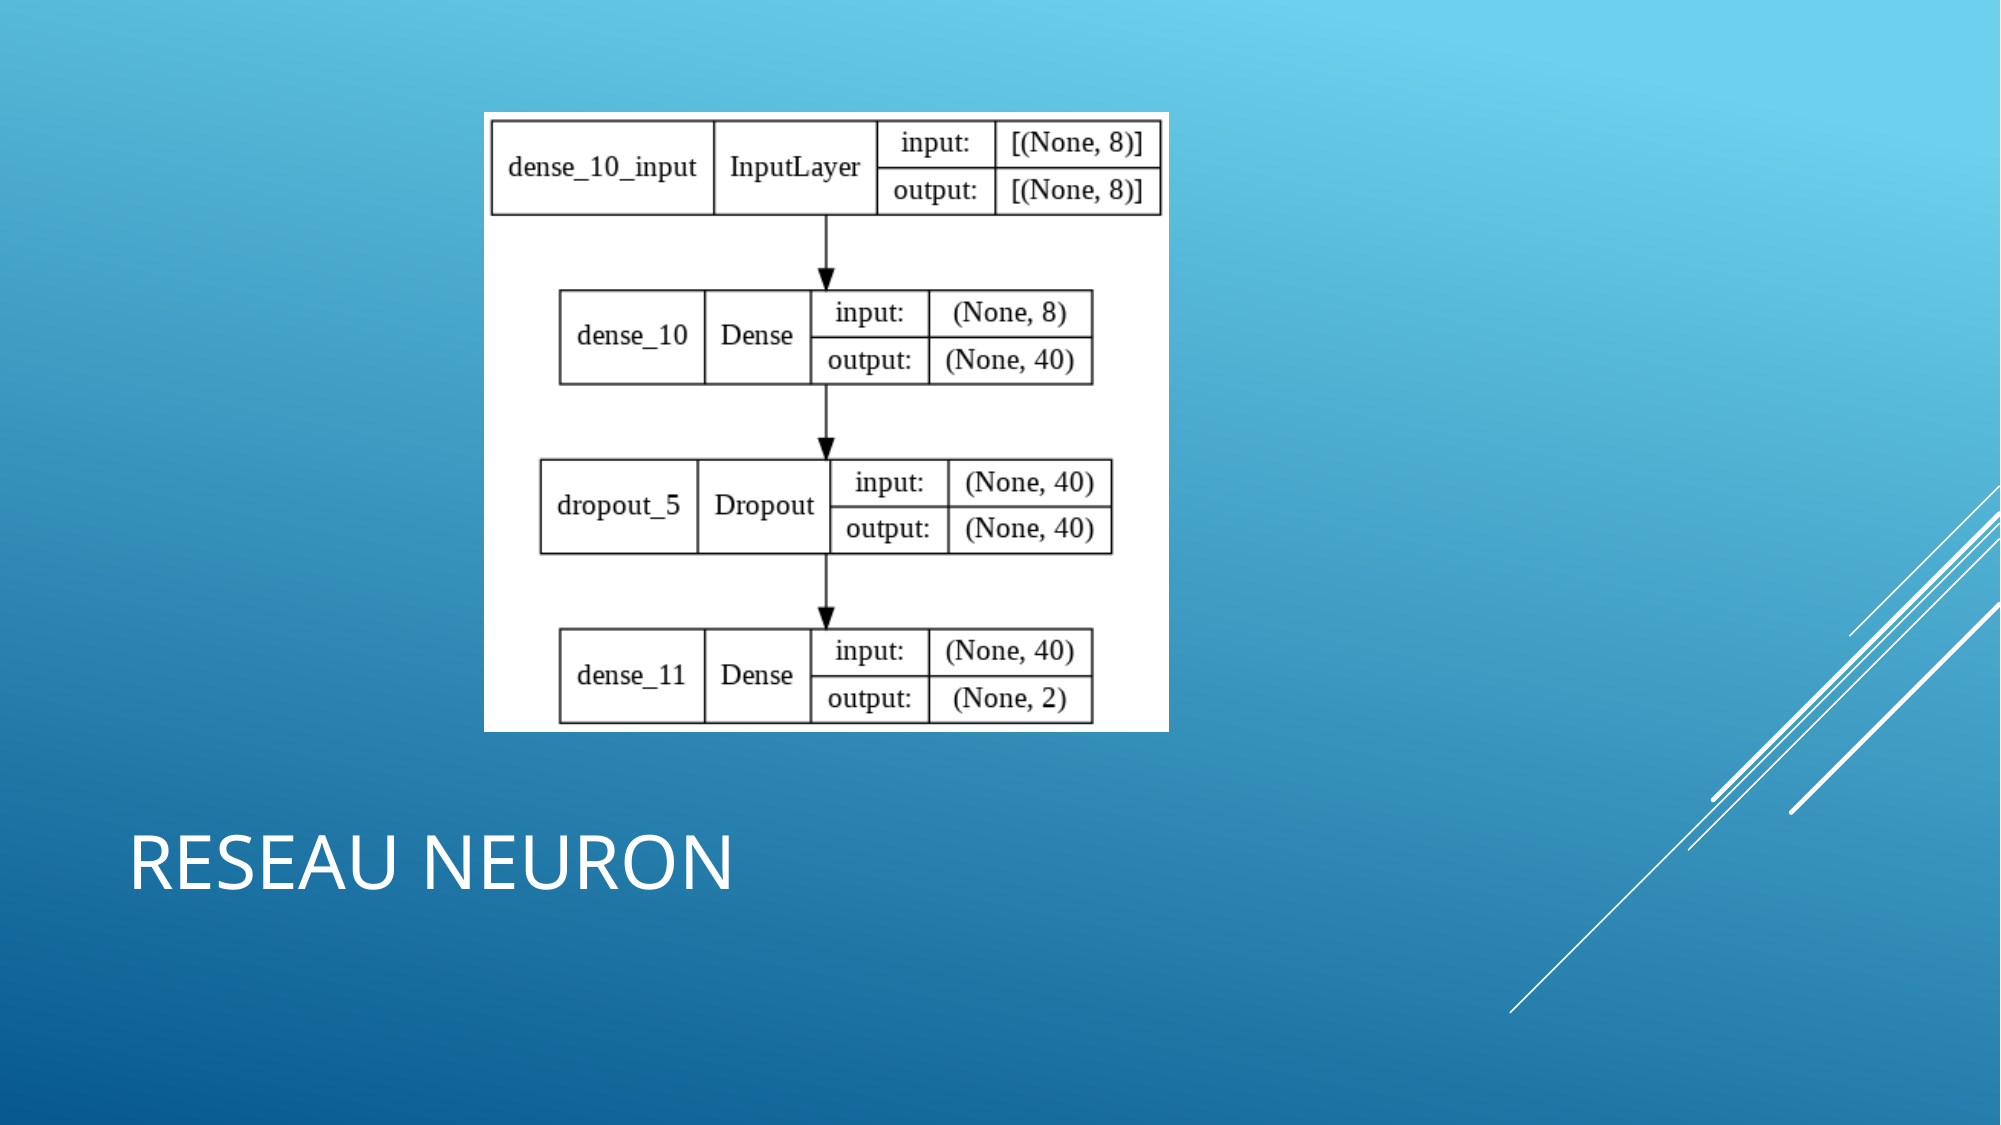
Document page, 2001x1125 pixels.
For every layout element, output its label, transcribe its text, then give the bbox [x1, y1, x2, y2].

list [483, 112, 1170, 732]
title RESEAU neuron [112, 736, 1513, 984]
